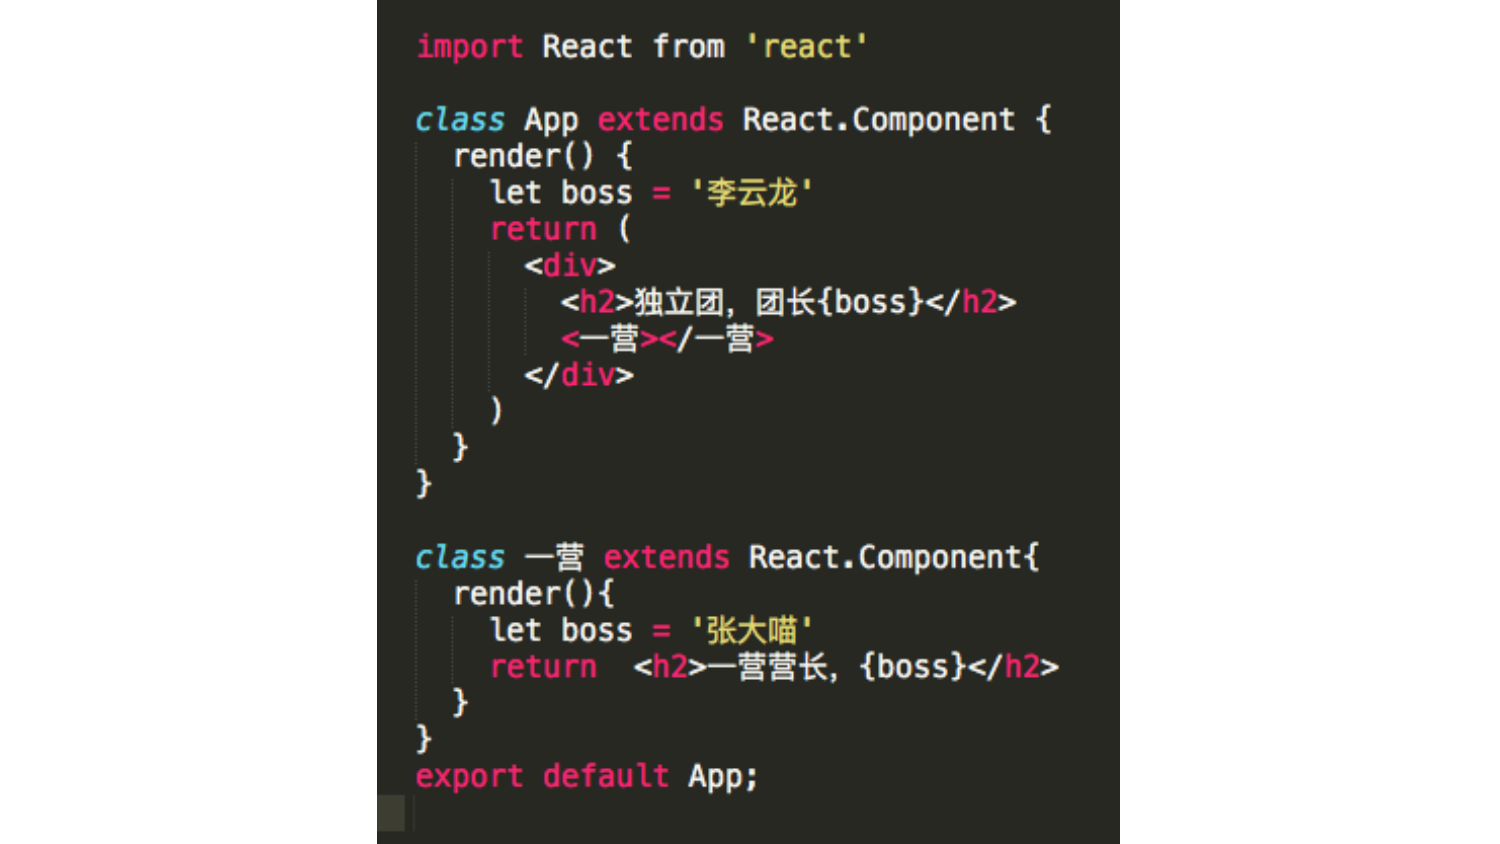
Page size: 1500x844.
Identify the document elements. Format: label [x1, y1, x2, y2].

picture [377, 0, 1120, 844]
